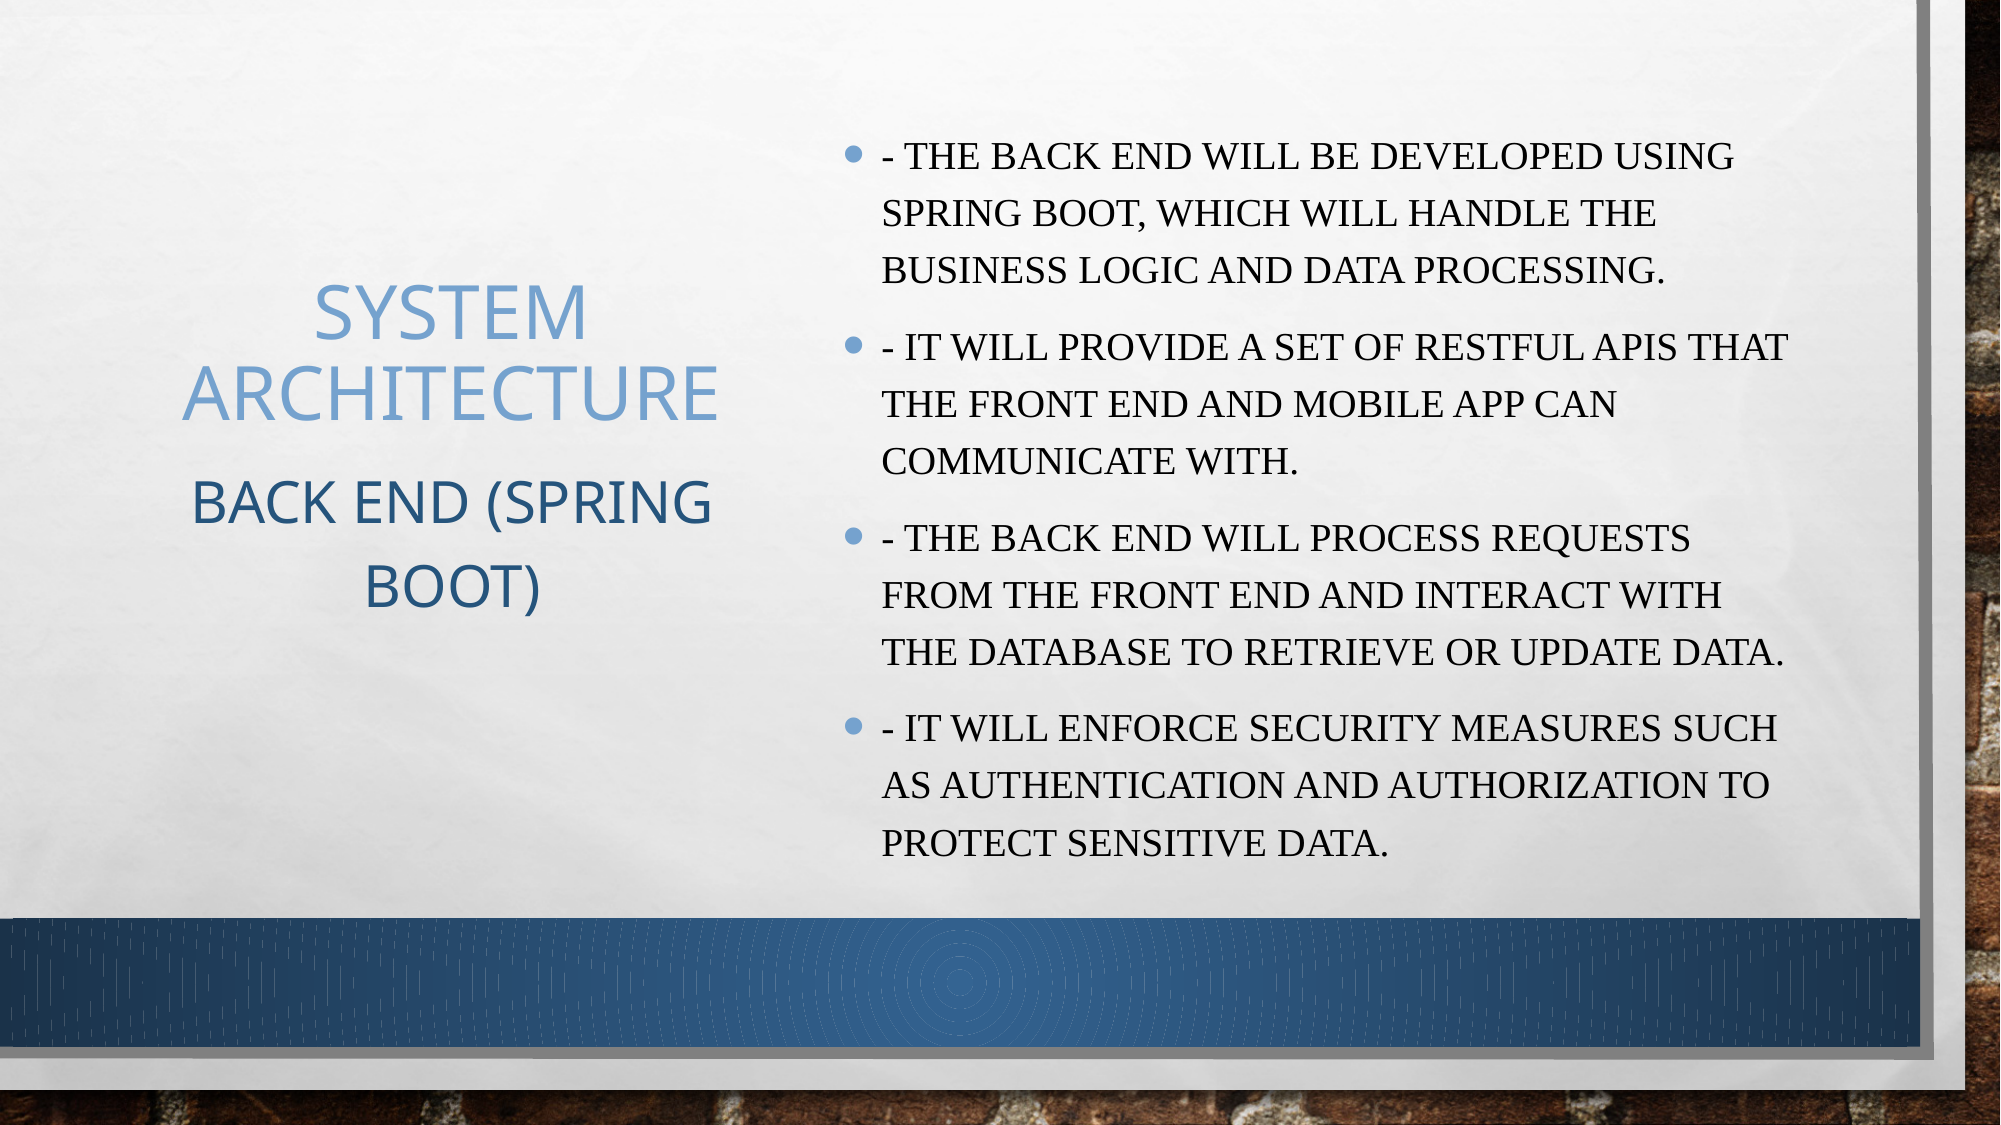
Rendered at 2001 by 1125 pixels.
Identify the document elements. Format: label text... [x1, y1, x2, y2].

title System architecture [113, 112, 791, 444]
picture [0, 0, 2000, 1125]
list - The back end will be developed using Spring Boot, which will handle the business logic and data processing. - It will provide a set of RESTful APIs that the front end and mobile app can communicate with. - The back end will process requests from the front end and interact with the database to retrieve or update data. - It will enforce security measures such as authentication and authorization to protect sensitive data. [827, 112, 1818, 882]
list Back end (spring boot) [113, 444, 791, 882]
